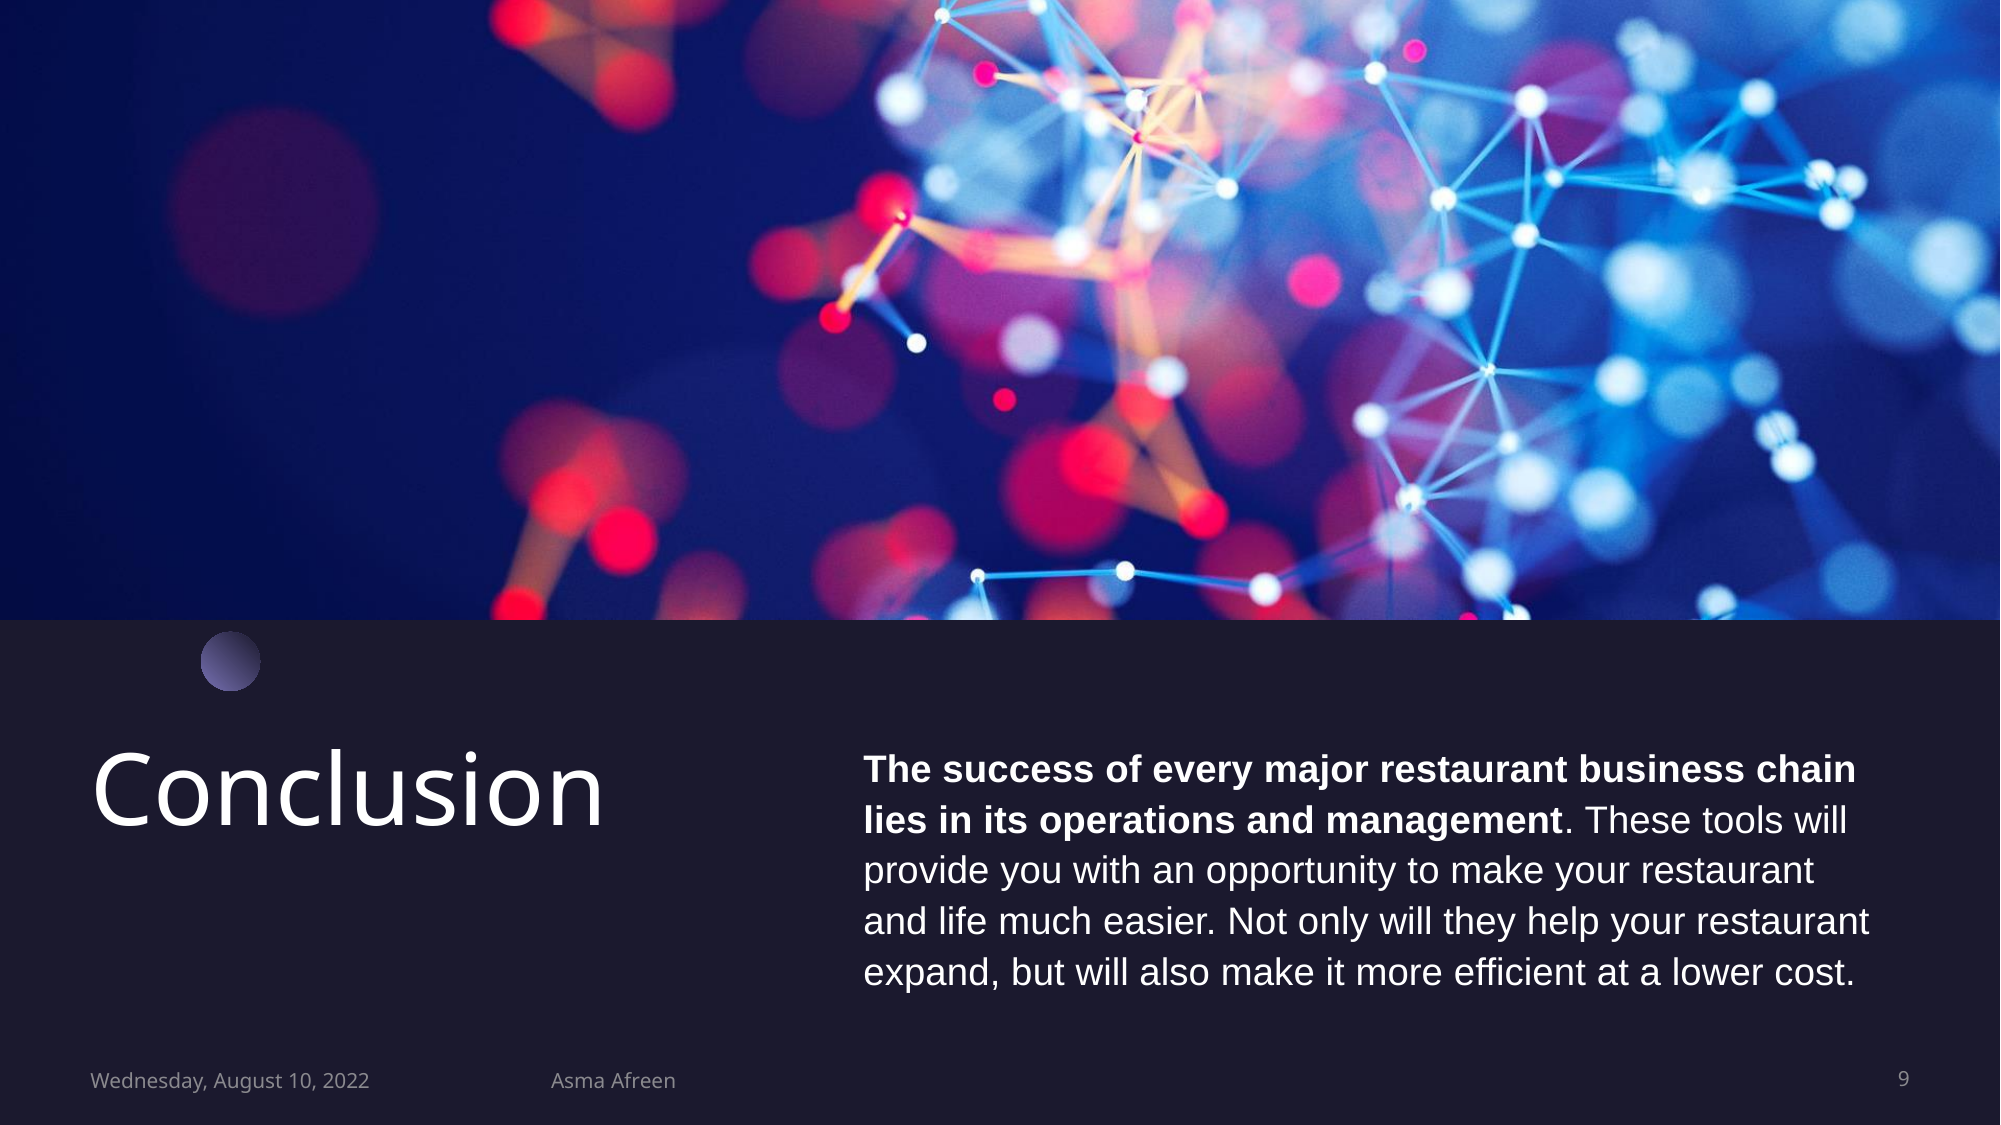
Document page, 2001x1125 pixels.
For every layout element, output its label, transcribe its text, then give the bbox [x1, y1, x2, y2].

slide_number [90, 1067, 522, 1093]
title Conclusion [90, 739, 829, 996]
slide_number 9 [1632, 1067, 1910, 1093]
list The success of every major restaurant business chain lies in its operations and management. These tools will provide you with an opportunity to make your restaurant and life much easier. Not only will they help your restaurant expand, but will also make it more efficient at a lower cost. [863, 739, 1884, 997]
footer Asma Afreen [551, 1067, 1598, 1093]
picture [0, 0, 2000, 620]
